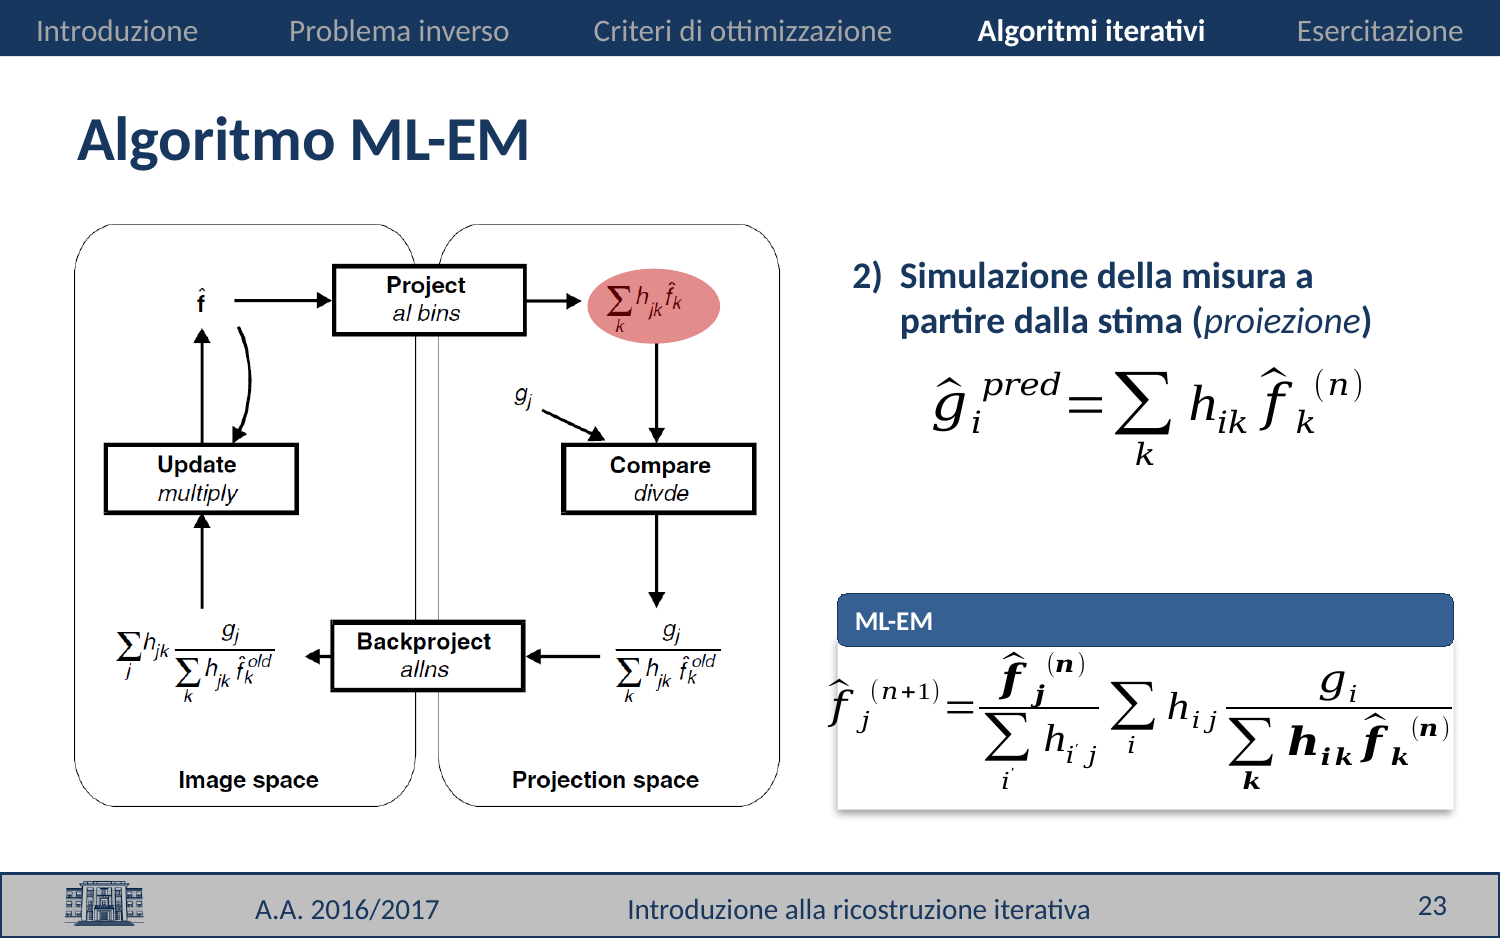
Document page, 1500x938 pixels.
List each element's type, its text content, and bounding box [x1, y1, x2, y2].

slide_number 23 [1299, 878, 1463, 929]
text_box 2) Simulazione della misura a partire dalla stima (proiezione) [837, 243, 1425, 349]
text_box A.A. 2016/2017 [240, 882, 528, 933]
text_box ML-EM [837, 593, 1454, 647]
text_box Introduzione Problema inverso Criteri di ottimizzazione Algoritmi iterativi Esercitazione [0, 3, 1500, 56]
picture [59, 218, 791, 819]
text_box [837, 640, 1454, 810]
picture [62, 879, 145, 928]
text_box Algoritmo ML-EM [62, 90, 1425, 181]
text_box [0, 872, 1500, 938]
text_box Introduzione alla ricostruzione iterativa [612, 882, 1263, 933]
